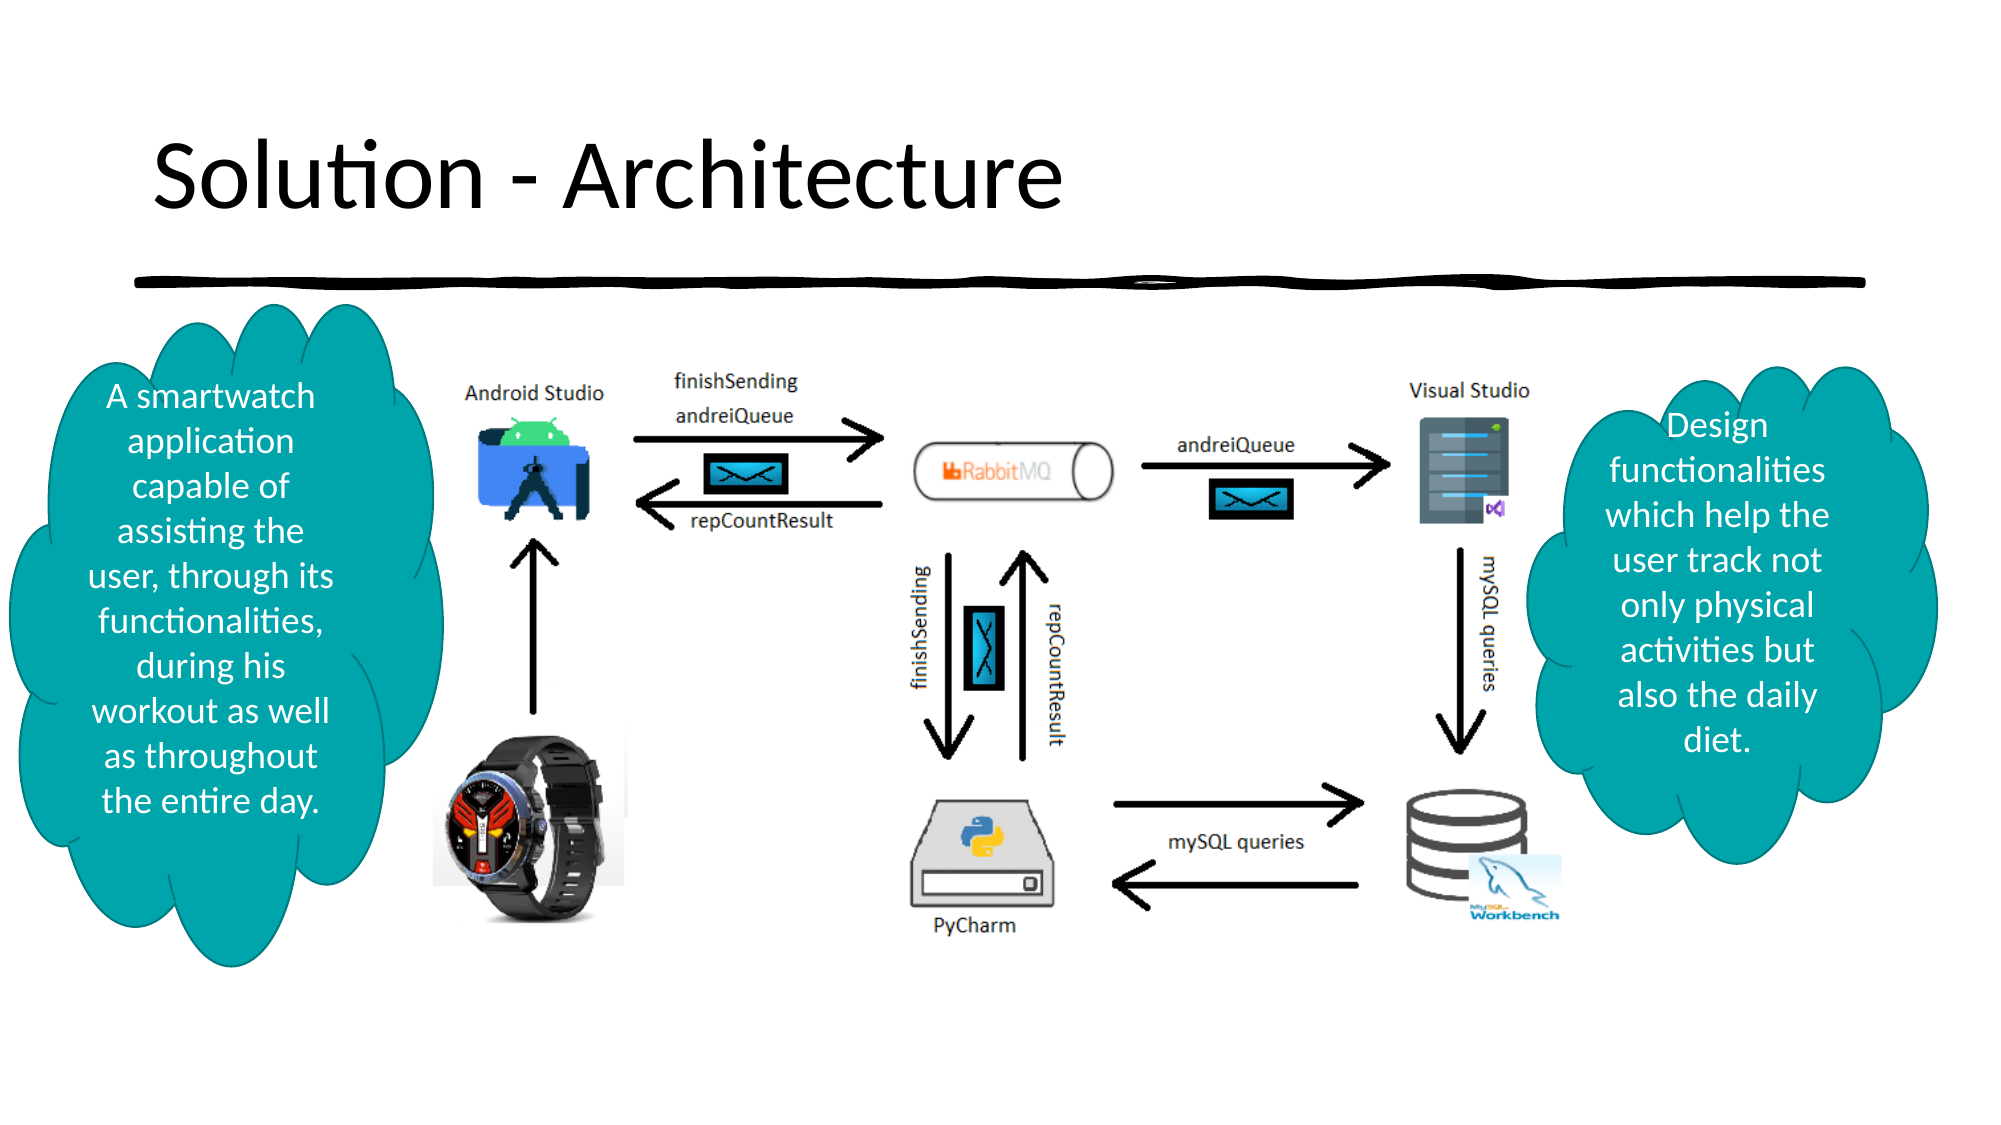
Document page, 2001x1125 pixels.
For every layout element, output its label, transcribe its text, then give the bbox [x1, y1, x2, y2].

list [400, 334, 1672, 1036]
text_box Design functionalities which help the user track not only physical activities but also the daily diet. [1672, 366, 1939, 865]
text_box A smartwatch application capable of assisting the user, through its functionalities, during his workout as well as throughout the entire day. [8, 303, 400, 968]
title Solution - Architecture [137, 59, 1863, 278]
